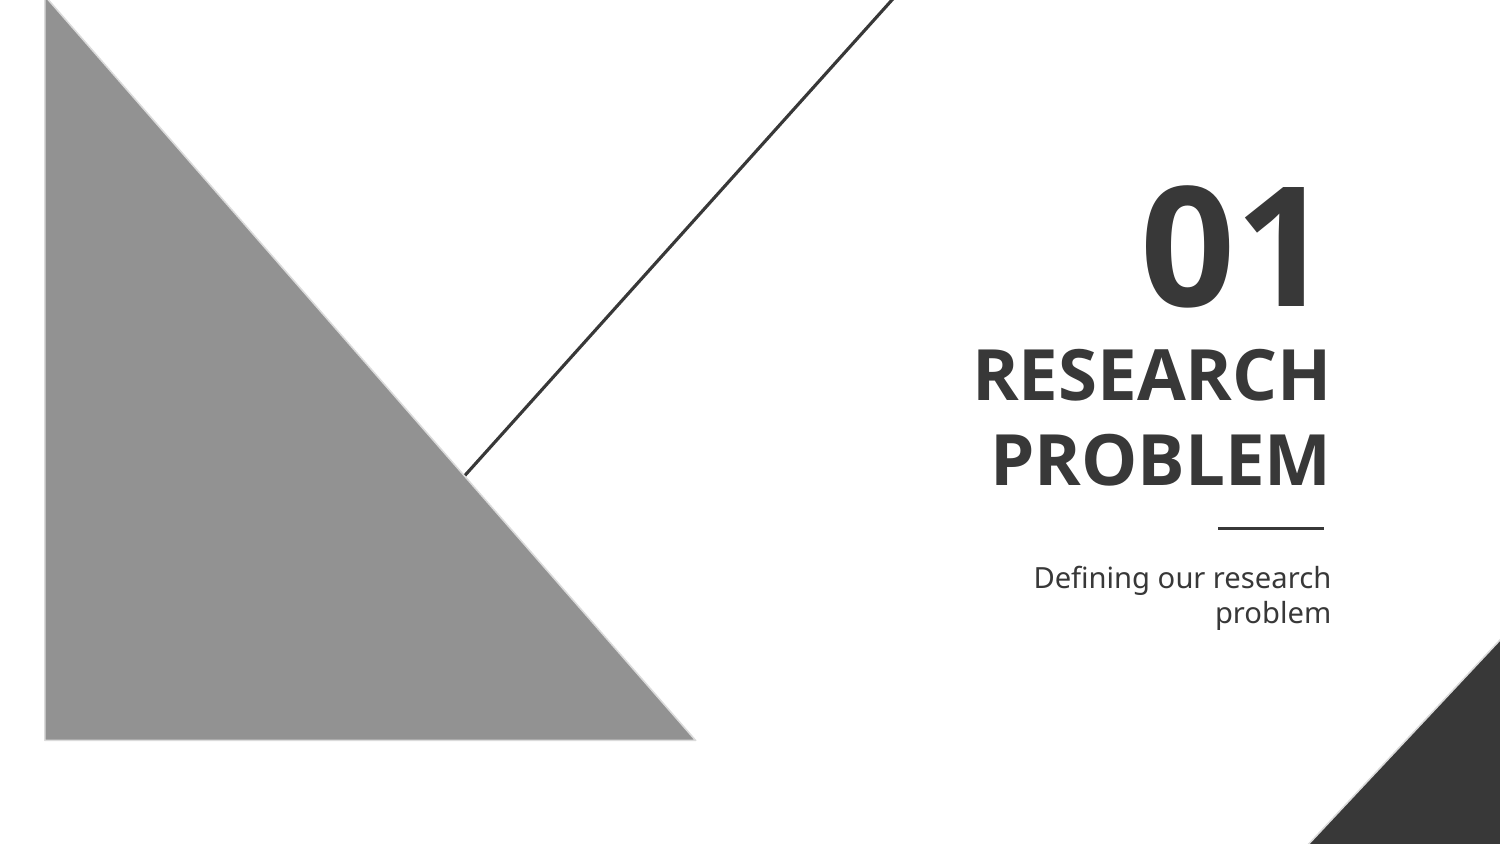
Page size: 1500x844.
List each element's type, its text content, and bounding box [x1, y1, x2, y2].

text_box [44, 0, 696, 741]
subtitle Defining our research problem [1005, 544, 1347, 631]
title 01 [845, 169, 1347, 311]
title RESEARCH PROBLEM [784, 344, 1347, 486]
